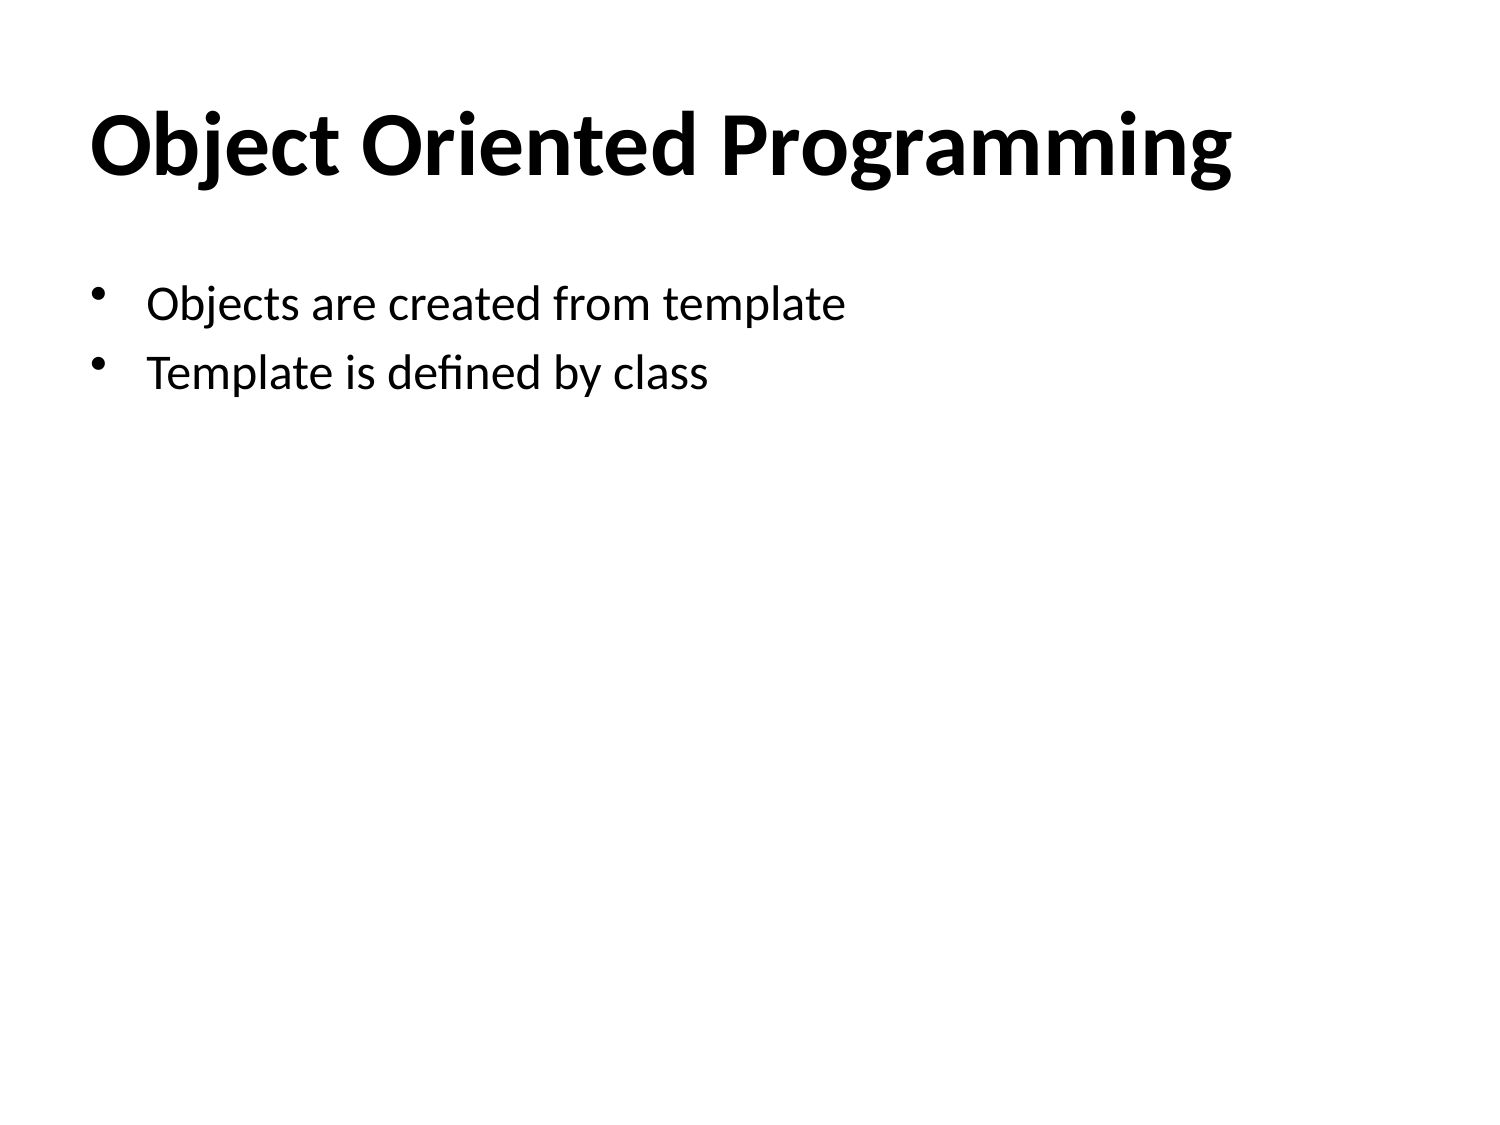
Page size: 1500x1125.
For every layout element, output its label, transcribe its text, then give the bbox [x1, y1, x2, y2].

list Objects are created from template Template is defined by class [75, 262, 1425, 1005]
title Object Oriented Programming [75, 45, 1425, 233]
